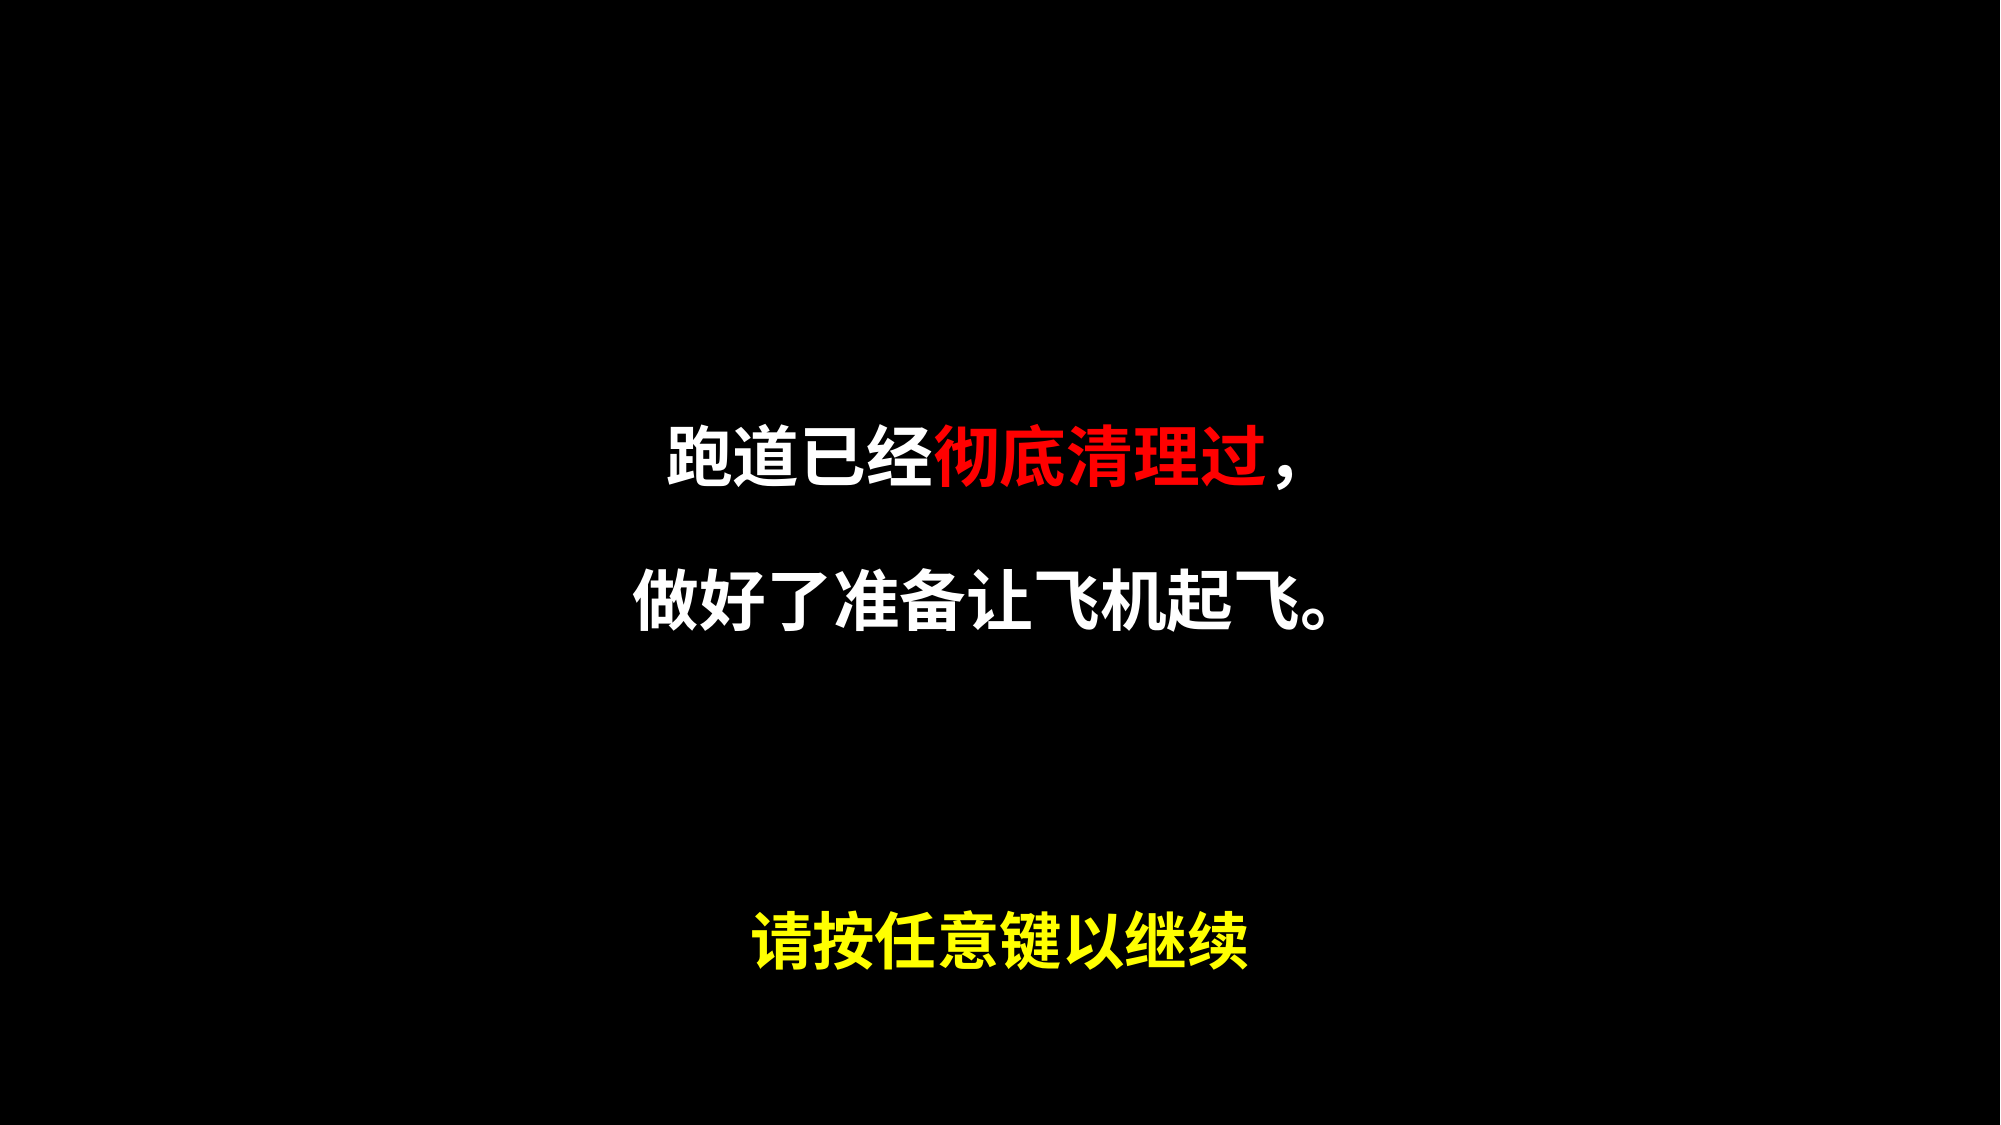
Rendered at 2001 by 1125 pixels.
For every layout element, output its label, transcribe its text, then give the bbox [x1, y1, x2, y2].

text_box 请按任意键以继续 [500, 894, 1500, 984]
title 跑道已经彻底清理过， 做好了准备让飞机起飞。 [249, 125, 1750, 648]
